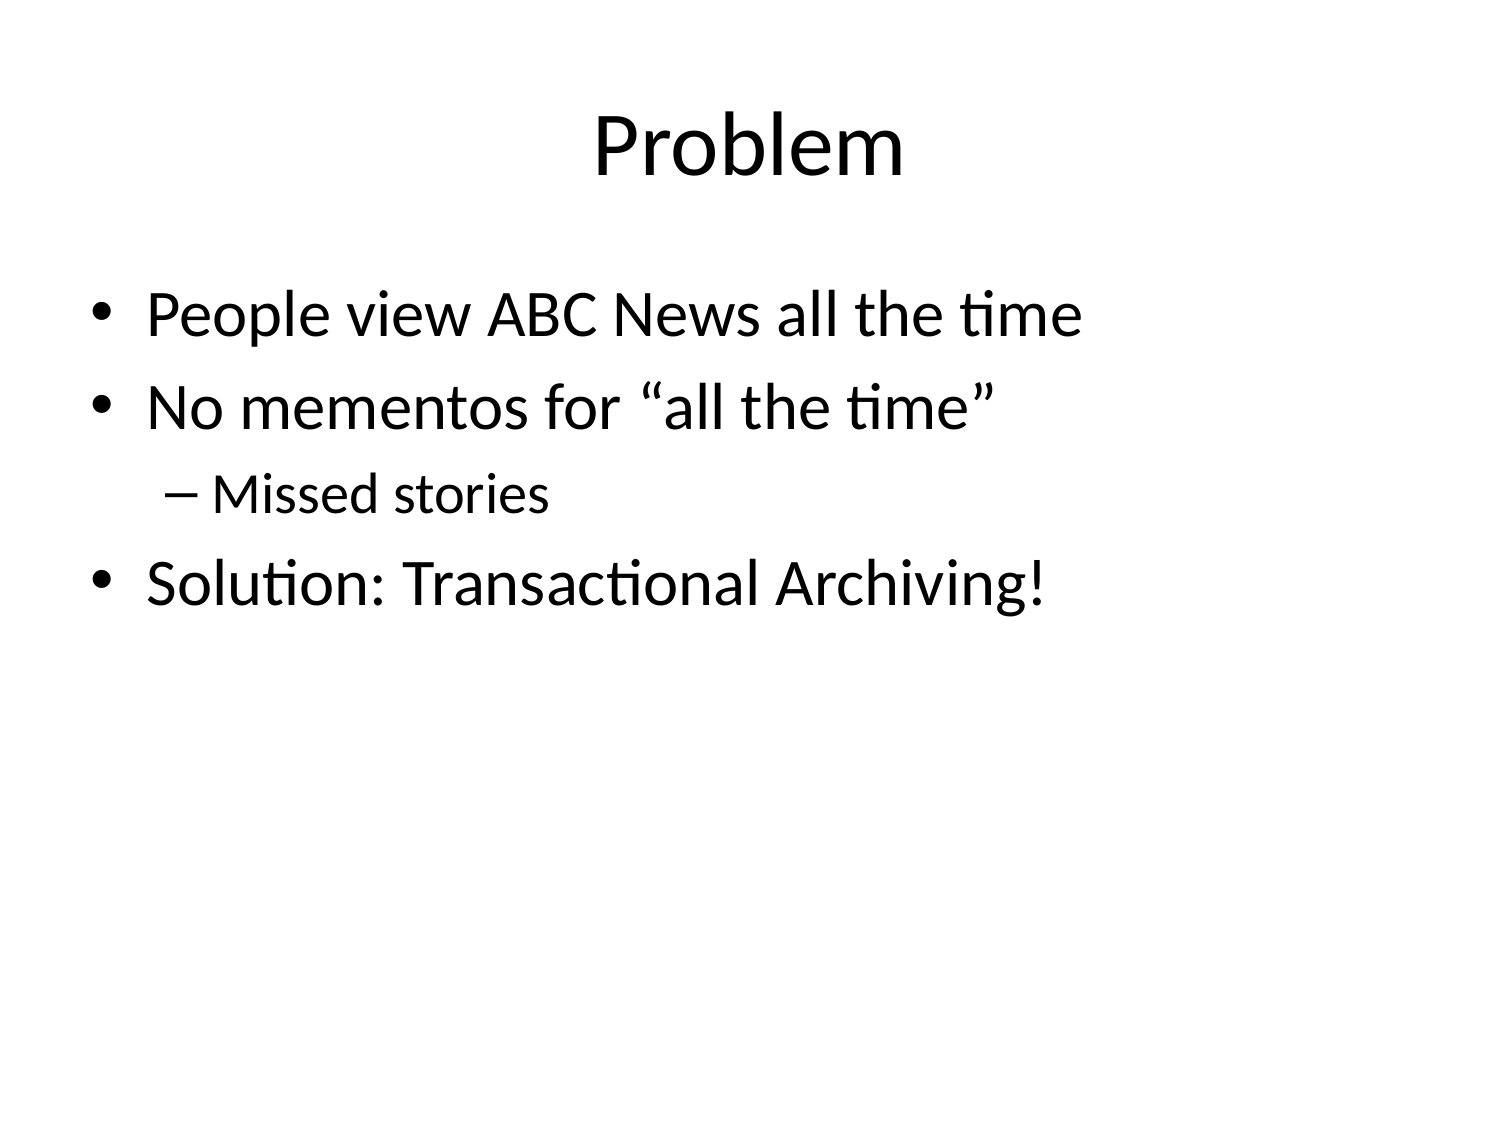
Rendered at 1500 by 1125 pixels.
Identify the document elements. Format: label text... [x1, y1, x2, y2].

list People view ABC News all the time No mementos for “all the time” Missed stories Solution: Transactional Archiving! [75, 262, 1425, 1005]
title Problem [75, 45, 1425, 233]
